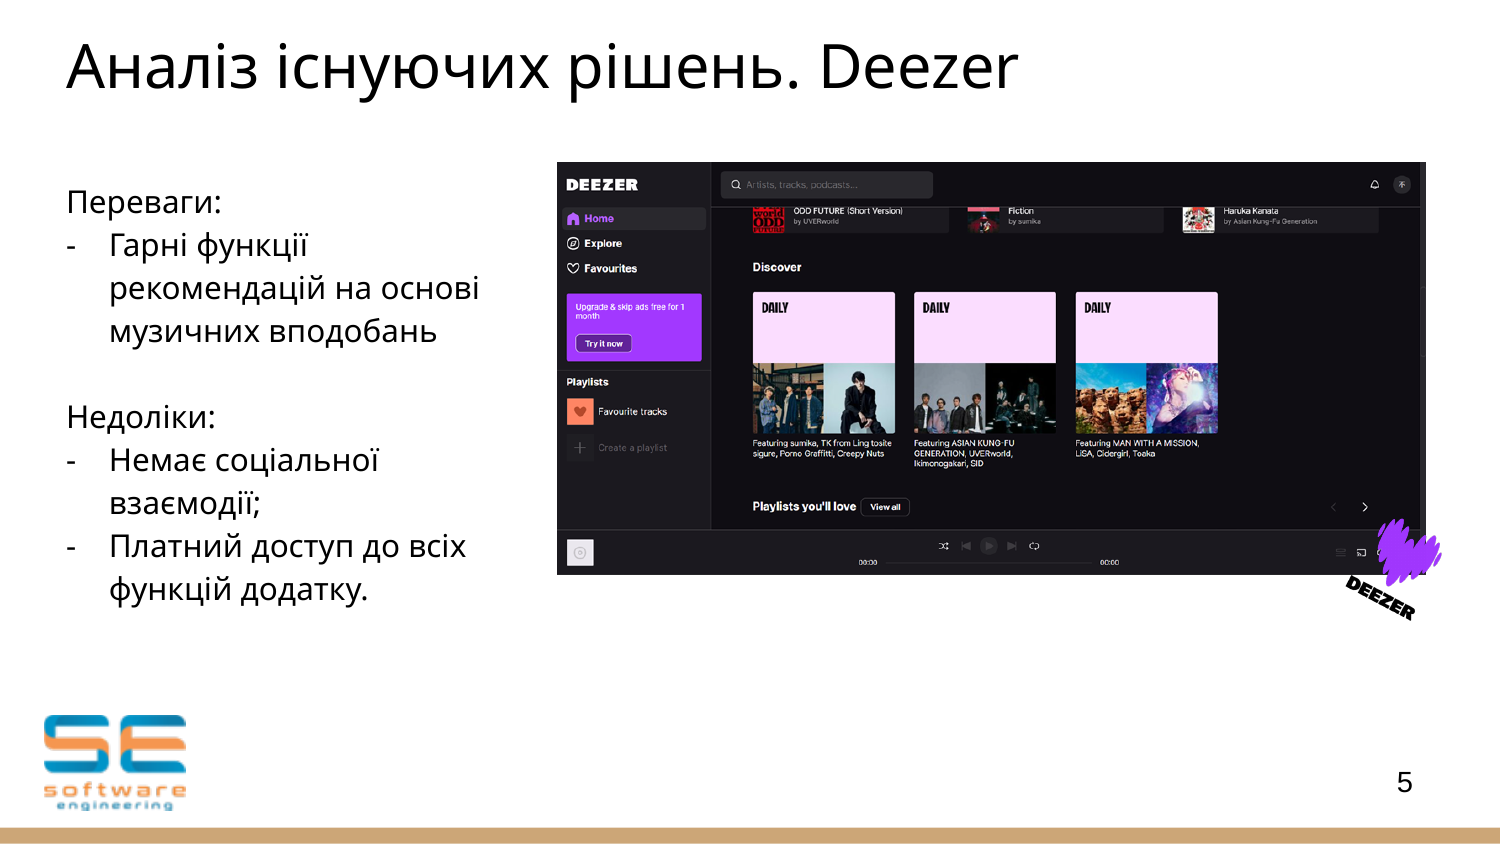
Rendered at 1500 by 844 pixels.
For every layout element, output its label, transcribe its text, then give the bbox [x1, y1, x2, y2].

picture [43, 714, 186, 811]
list Переваги: Гарні функції рекомендацій на основі музичних вподобань Недоліки: Немає соціальної взаємодії; Платний доступ до всіх функцій додатку. [51, 162, 520, 630]
text_box 5 [1382, 755, 1500, 806]
picture [557, 161, 1463, 630]
title Аналіз існуючих рішень. Deezer [51, 12, 1449, 116]
